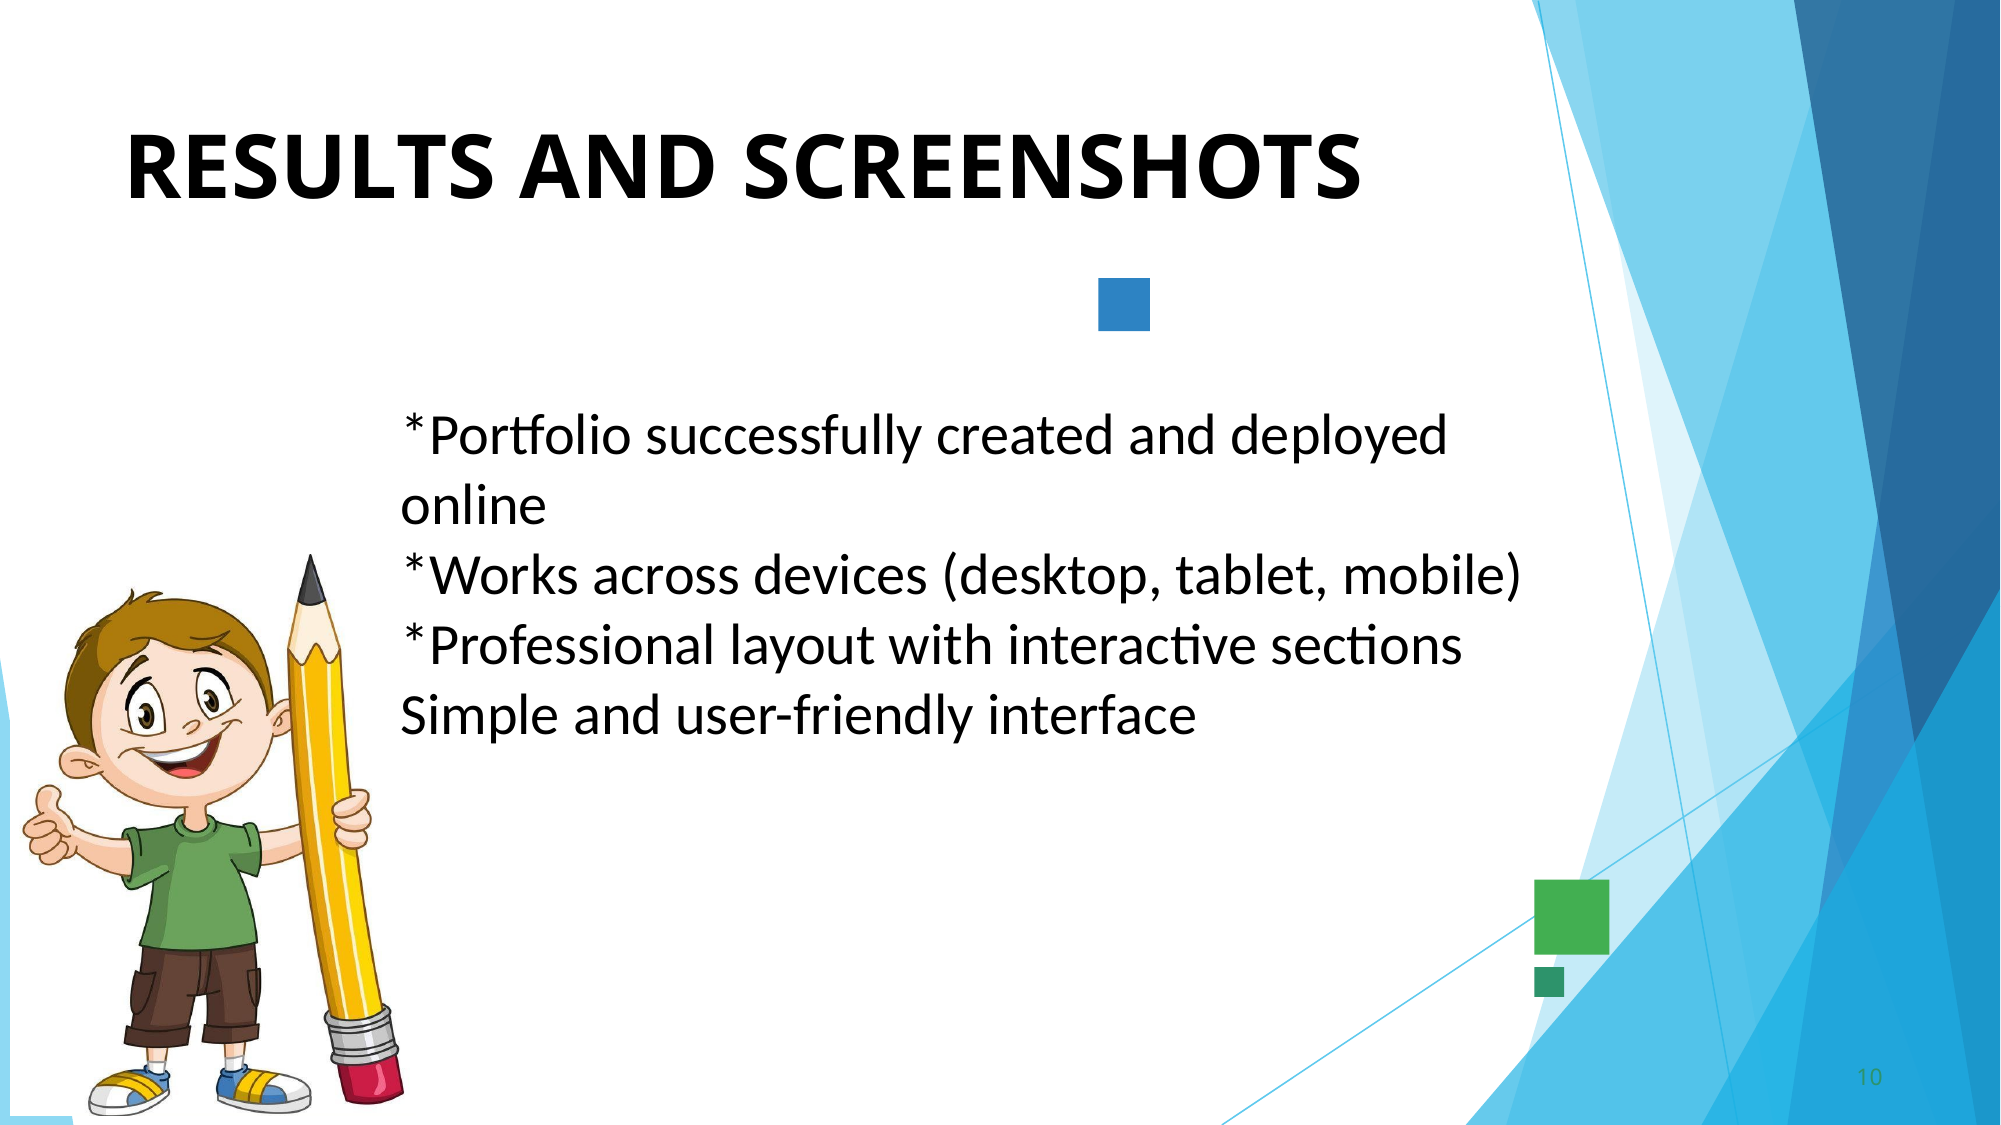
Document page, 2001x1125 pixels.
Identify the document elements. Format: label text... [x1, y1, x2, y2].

text_box [1534, 879, 1610, 955]
text_box [449, 386, 1850, 543]
text_box *Portfolio successfully created and deployed online *Works across devices (desktop, tablet, mobile) *Professional layout with interactive sections Simple and user-friendly interface [385, 388, 1610, 799]
text_box [1534, 967, 1565, 997]
text_box 10 [1849, 1061, 1888, 1095]
text_box [1098, 298, 1150, 332]
picture [10, 554, 416, 1116]
title RESULTS AND SCREENSHOTS [121, 107, 1513, 298]
